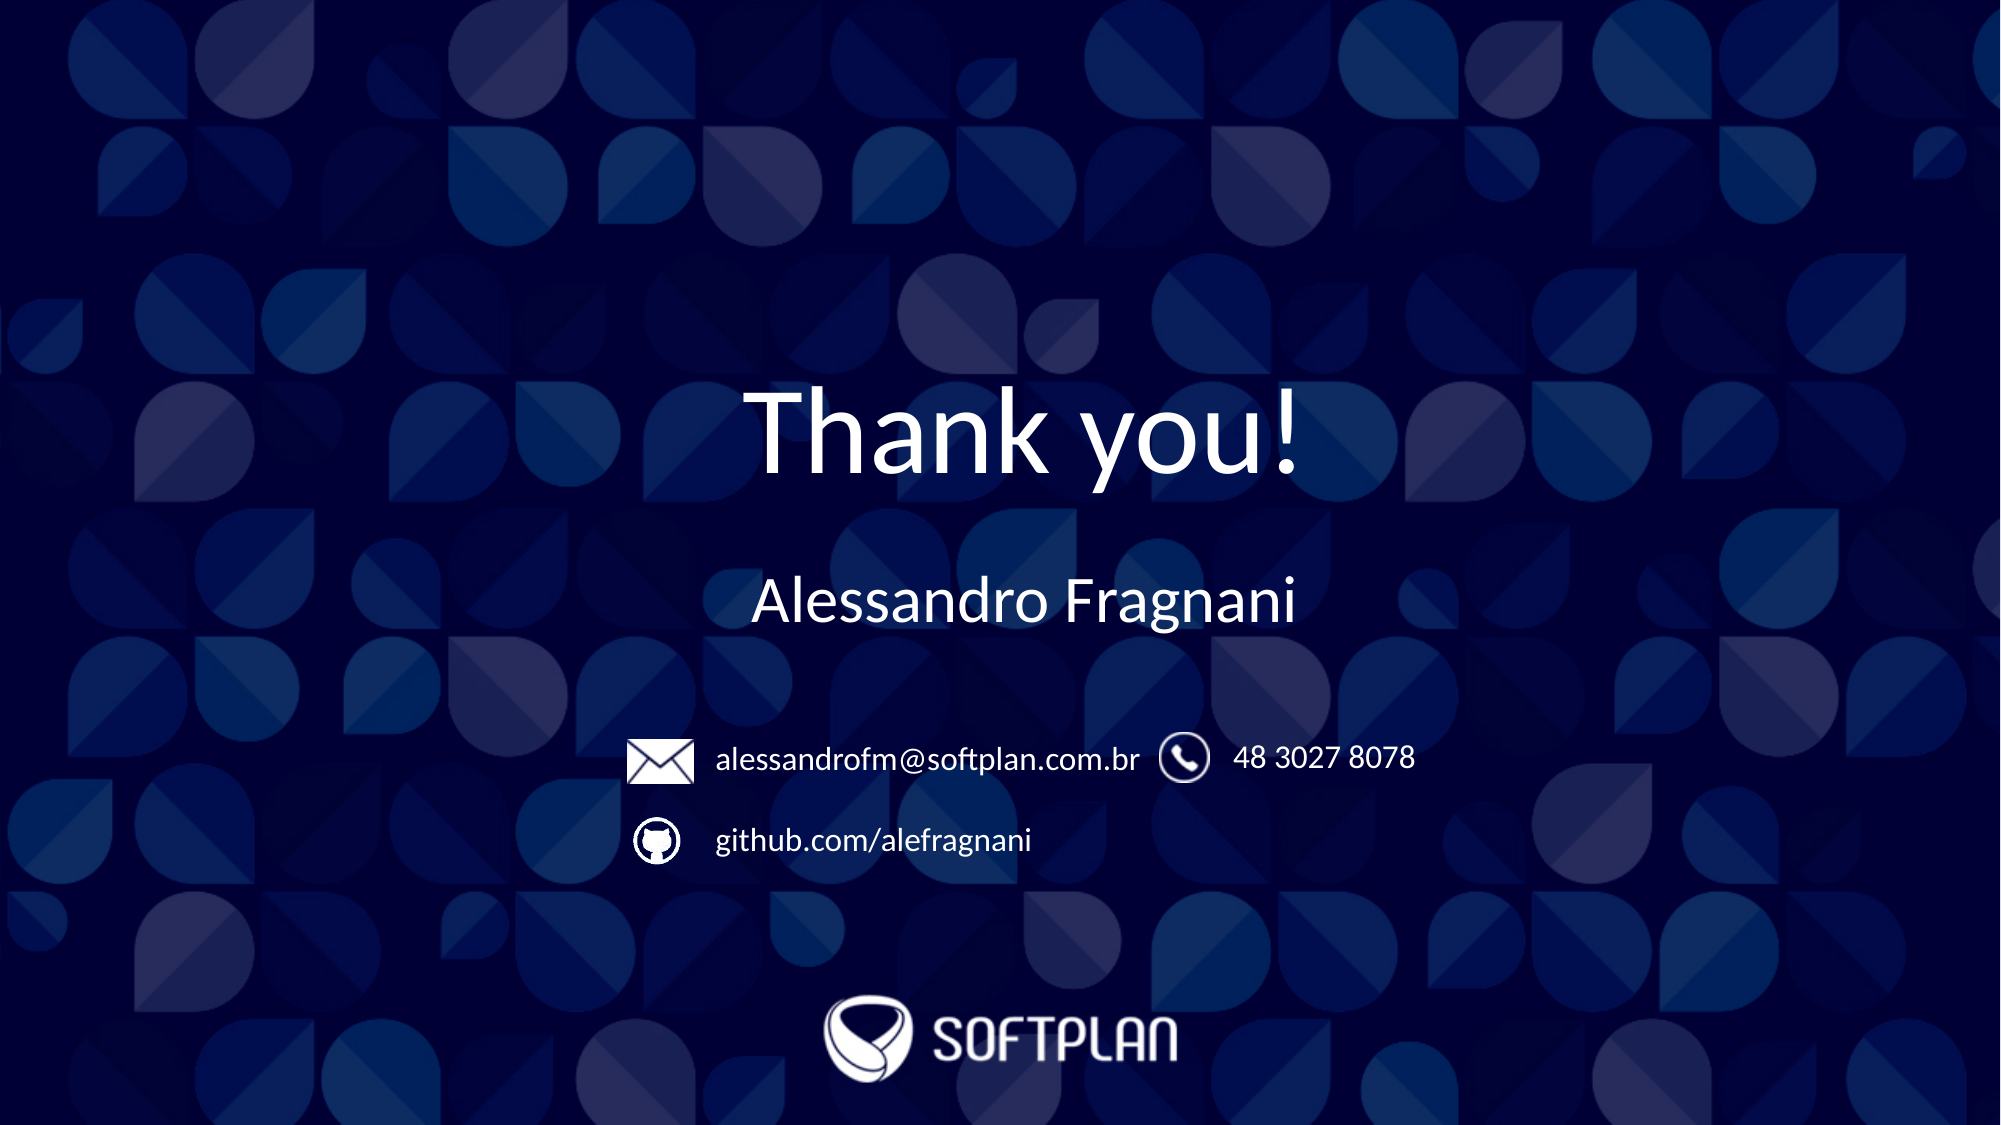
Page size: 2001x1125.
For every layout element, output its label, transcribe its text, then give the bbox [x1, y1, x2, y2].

text_box Thank you! [162, 324, 1888, 543]
picture [0, 0, 2001, 1125]
text_box Alessandro Fragnani [162, 557, 1888, 646]
text_box github.com/alefragnani [700, 815, 1160, 865]
text_box alessandrofm@softplan.com.br [700, 734, 1160, 785]
text_box 48 3027 8078 [1218, 732, 1475, 782]
